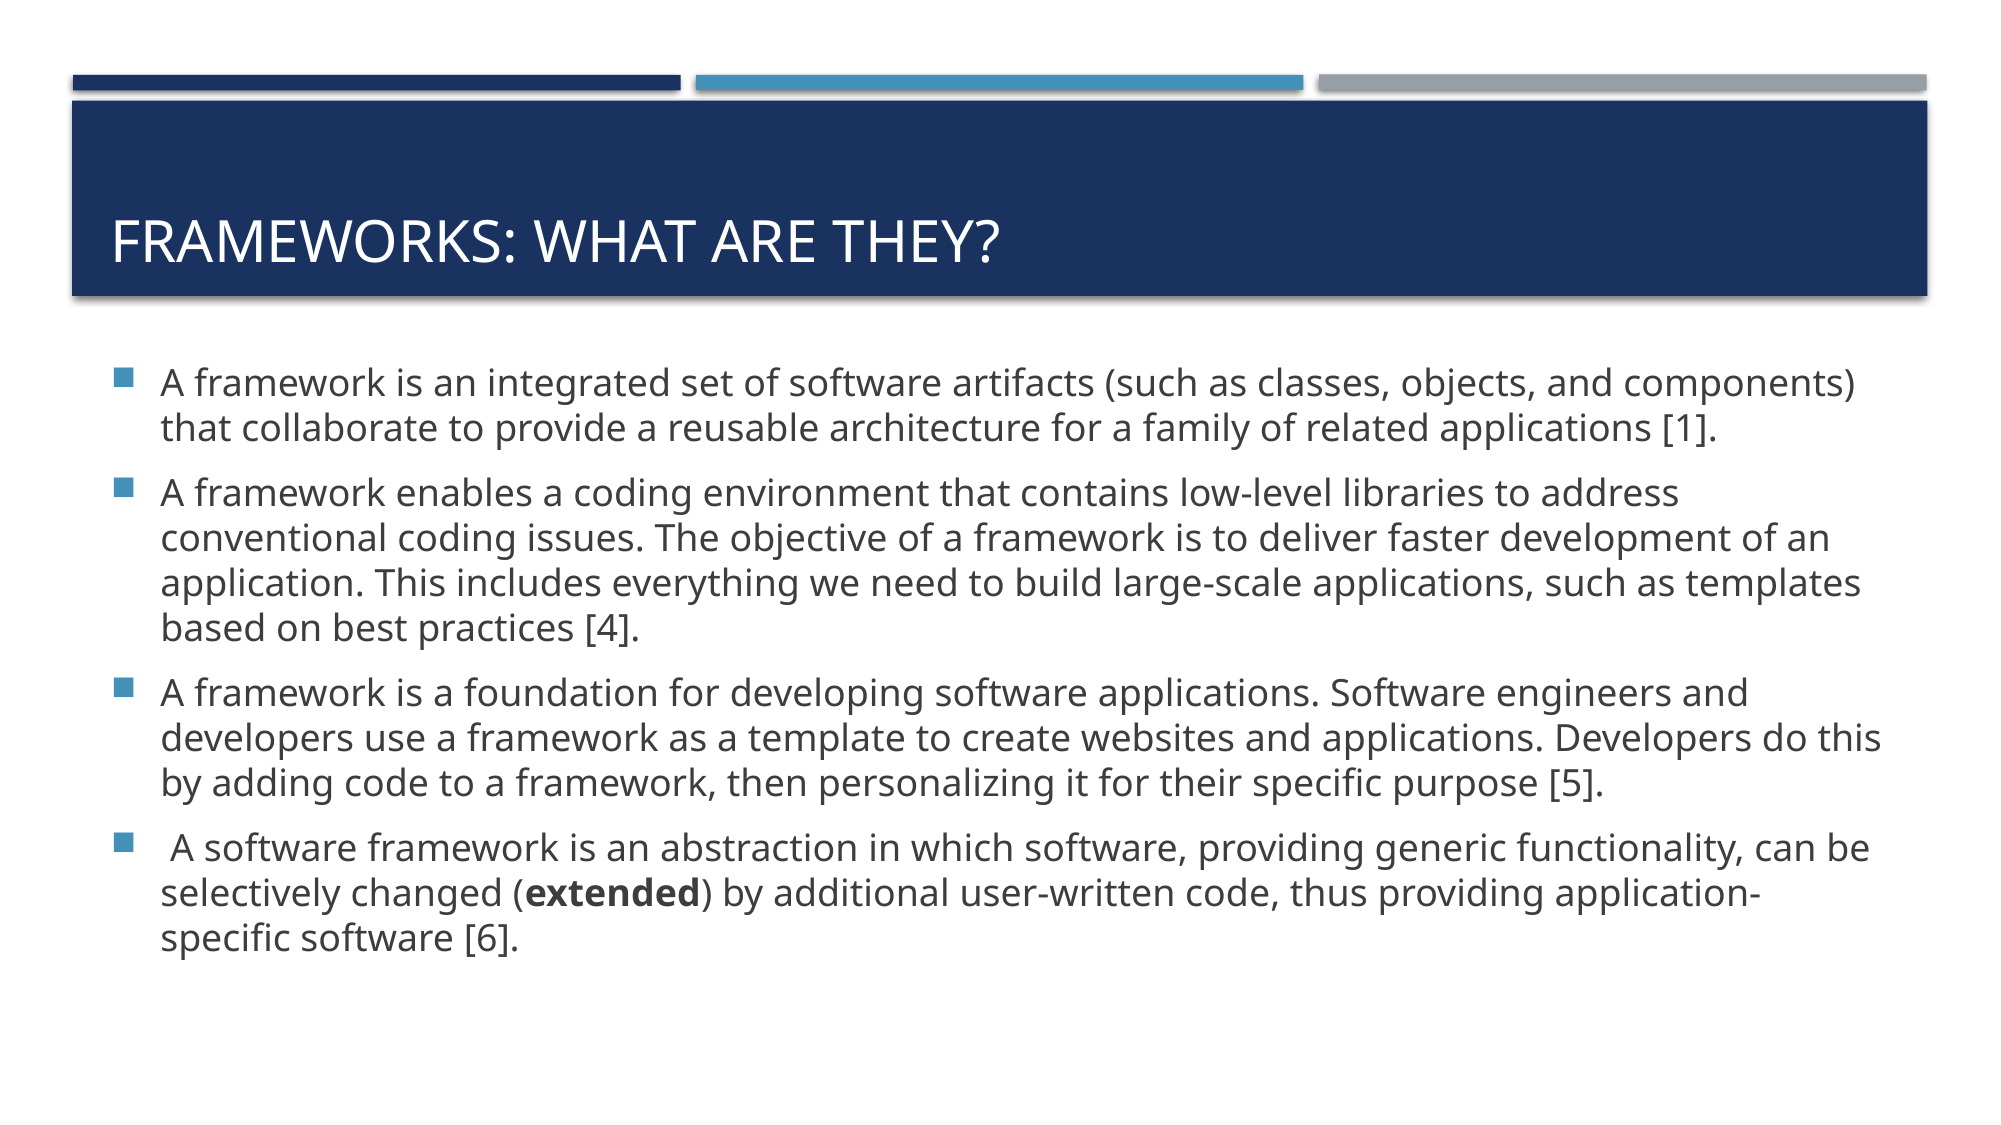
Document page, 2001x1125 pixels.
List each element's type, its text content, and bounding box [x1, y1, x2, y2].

title Frameworks: what are they? [95, 115, 1905, 282]
list A framework is an integrated set of software artifacts (such as classes, objects, and components) that collaborate to provide a reusable architecture for a family of related applications [1]. A framework enables a coding environment that contains low-level libraries to address conventional coding issues. The objective of a framework is to deliver faster development of an application. This includes everything we need to build large-scale applications, such as templates based on best practices [4]. A framework is a foundation for developing software applications. Software engineers and developers use a framework as a template to create websites and applications. Developers do this by adding code to a framework, then personalizing it for their specific purpose [5]. A software framework is an abstraction in which software, providing generic functionality, can be selectively changed (extended) by additional user-written code, thus providing application-specific software [6]. [95, 357, 1905, 962]
